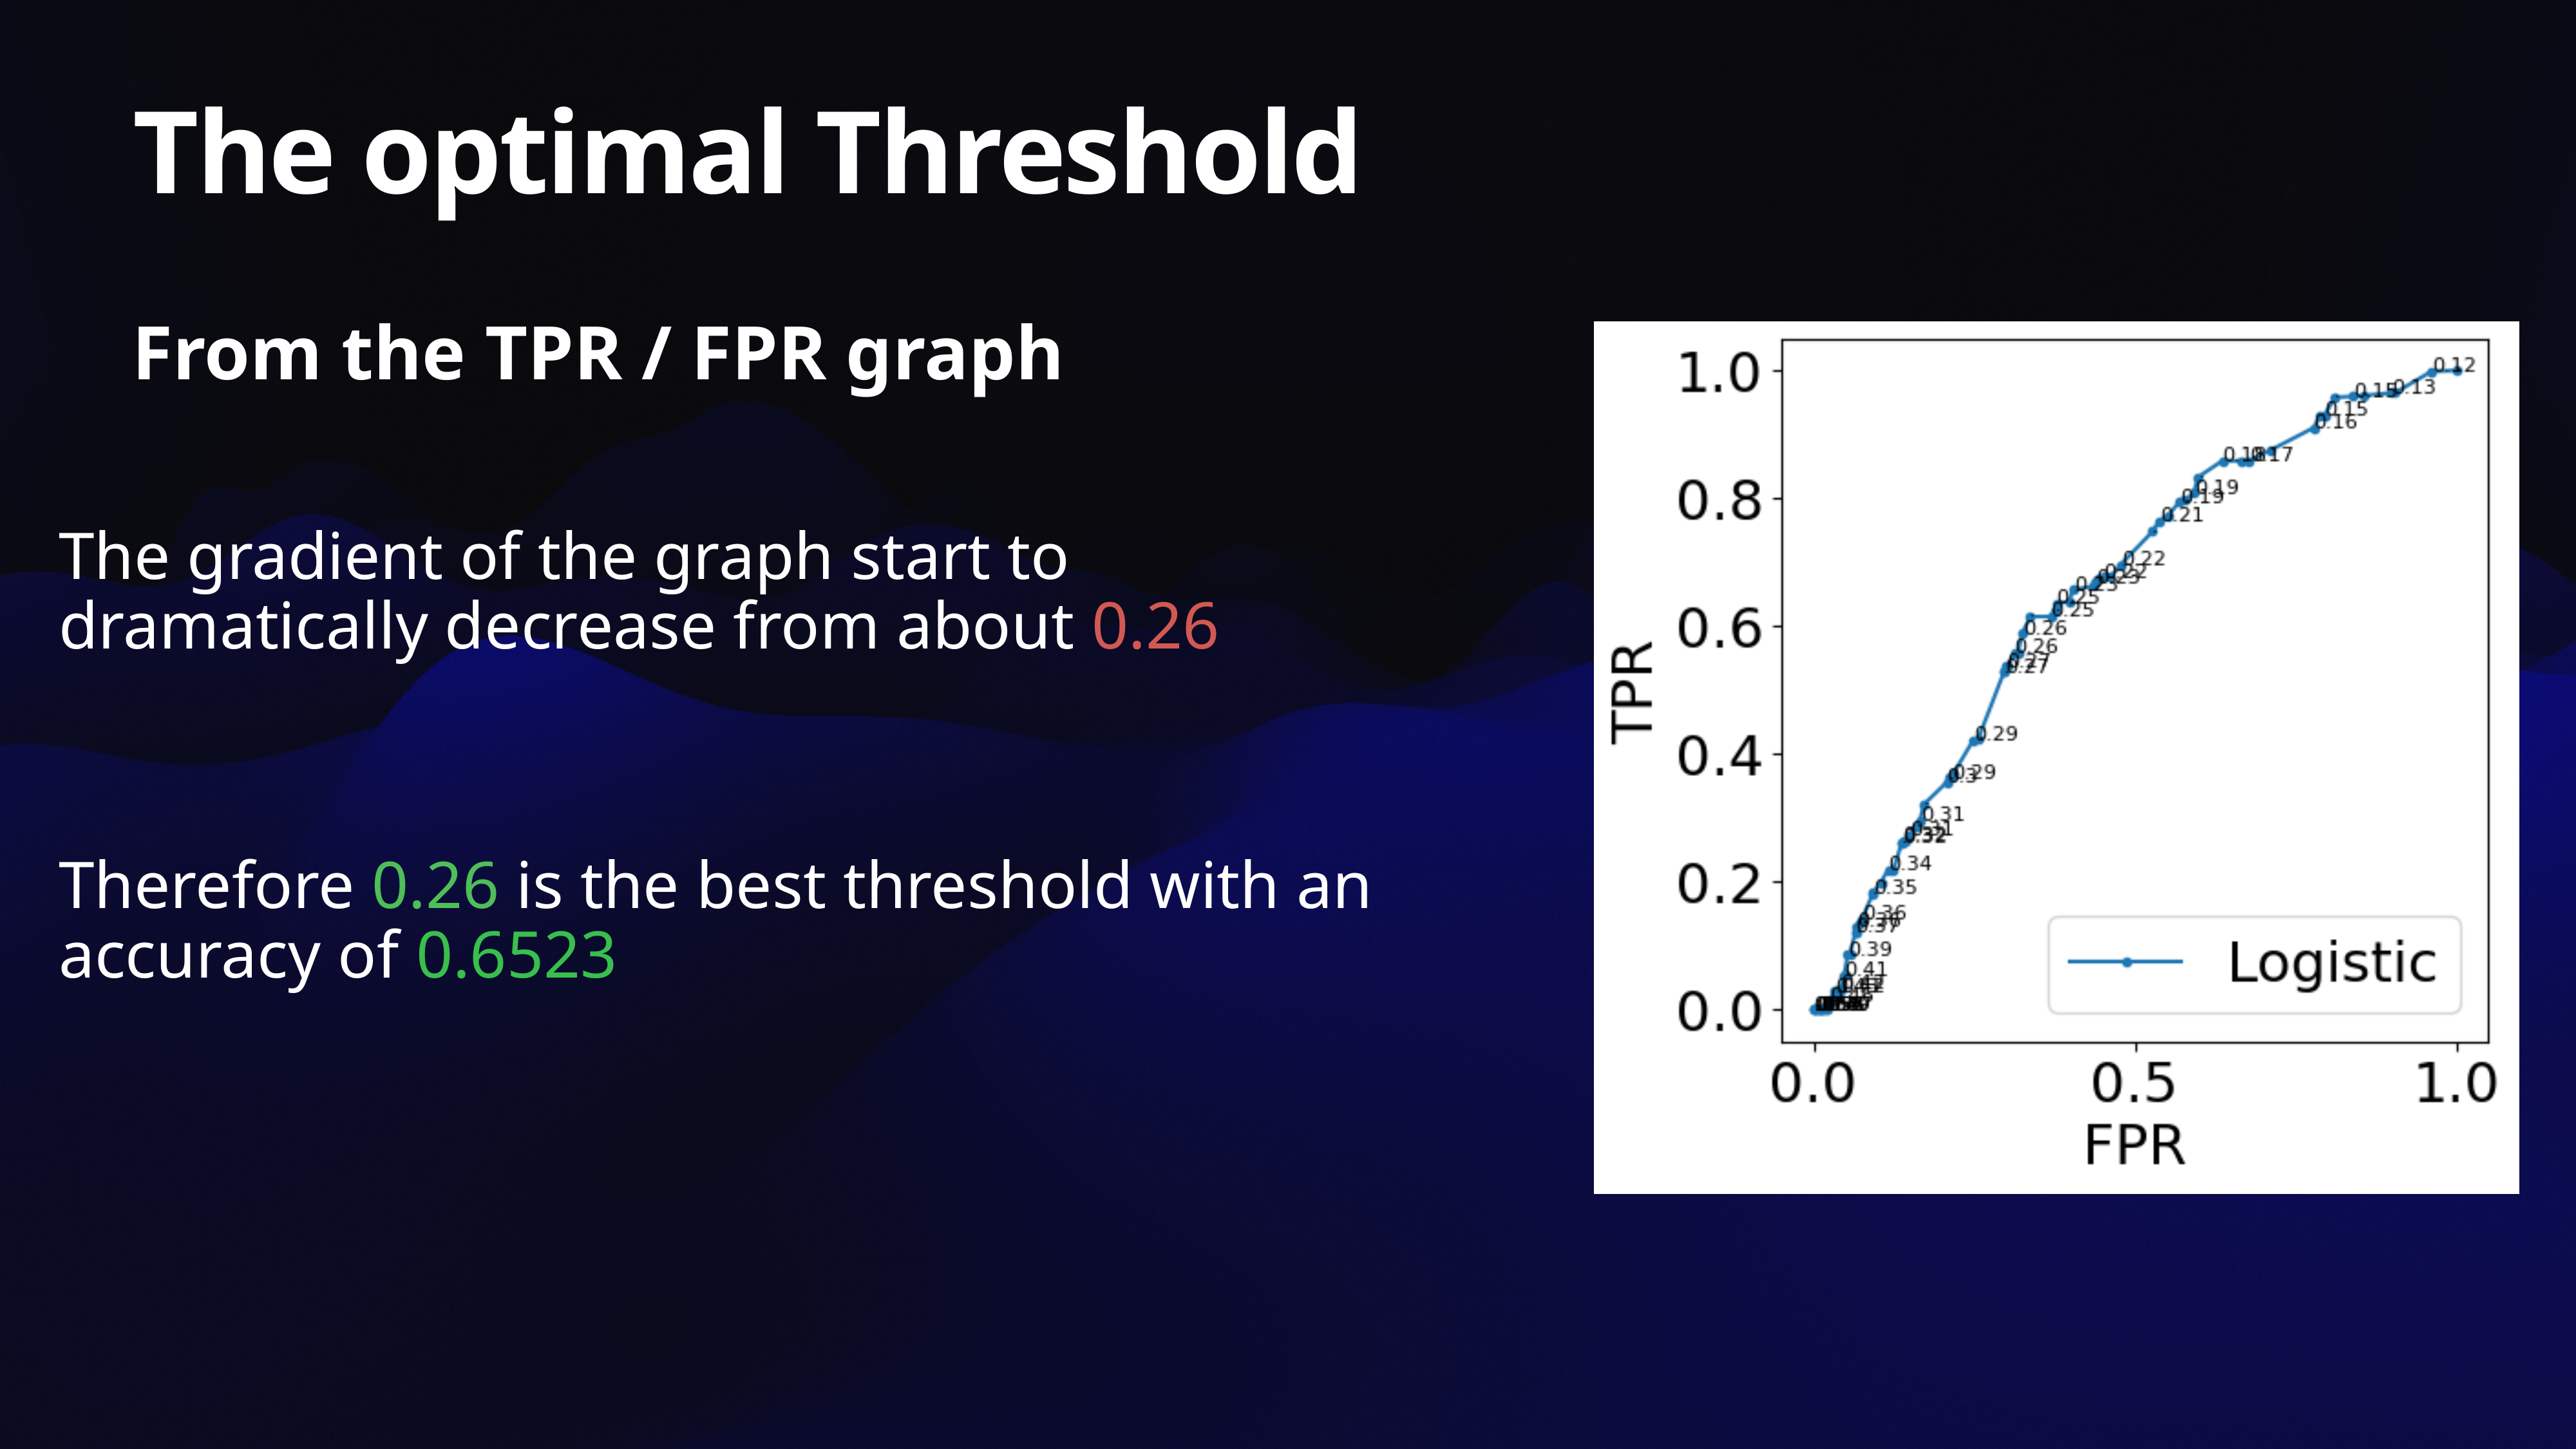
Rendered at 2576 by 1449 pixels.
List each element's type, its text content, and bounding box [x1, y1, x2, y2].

text_box From the TPR / FPR graph [127, 301, 2449, 400]
list The gradient of the graph start to dramatically decrease from about 0.26 Therefore 0.26 is the best threshold with an accuracy of 0.6523 [53, 518, 1455, 1391]
picture [0, 0, 2576, 1449]
title The optimal Threshold [127, 100, 2449, 252]
